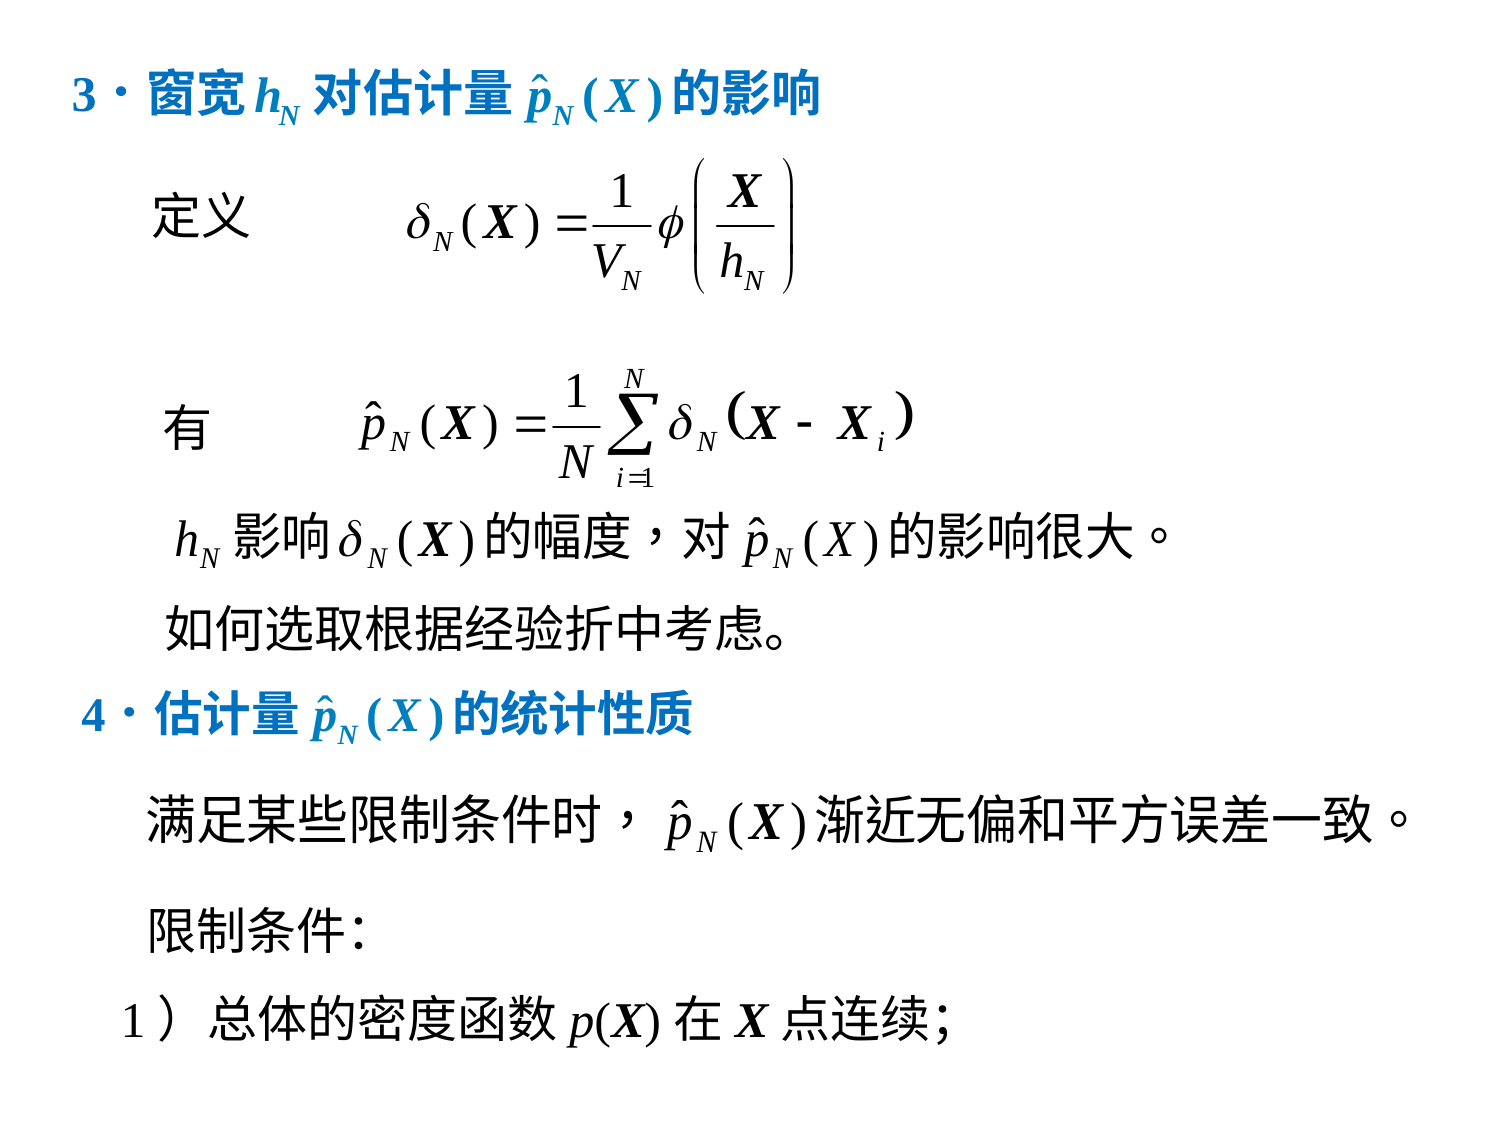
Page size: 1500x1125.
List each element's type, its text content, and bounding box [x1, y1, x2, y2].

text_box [71, 61, 1046, 304]
text_box 限制条件： [132, 928, 424, 967]
text_box 1）总体的密度函数p(X)在X点连续； [105, 979, 996, 1056]
text_box 有 [148, 388, 228, 465]
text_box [166, 475, 1404, 610]
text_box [398, 146, 808, 306]
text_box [347, 355, 915, 474]
text_box 如何选取根据经验折中考虑。 [150, 589, 830, 665]
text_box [81, 682, 979, 920]
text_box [145, 756, 1500, 896]
